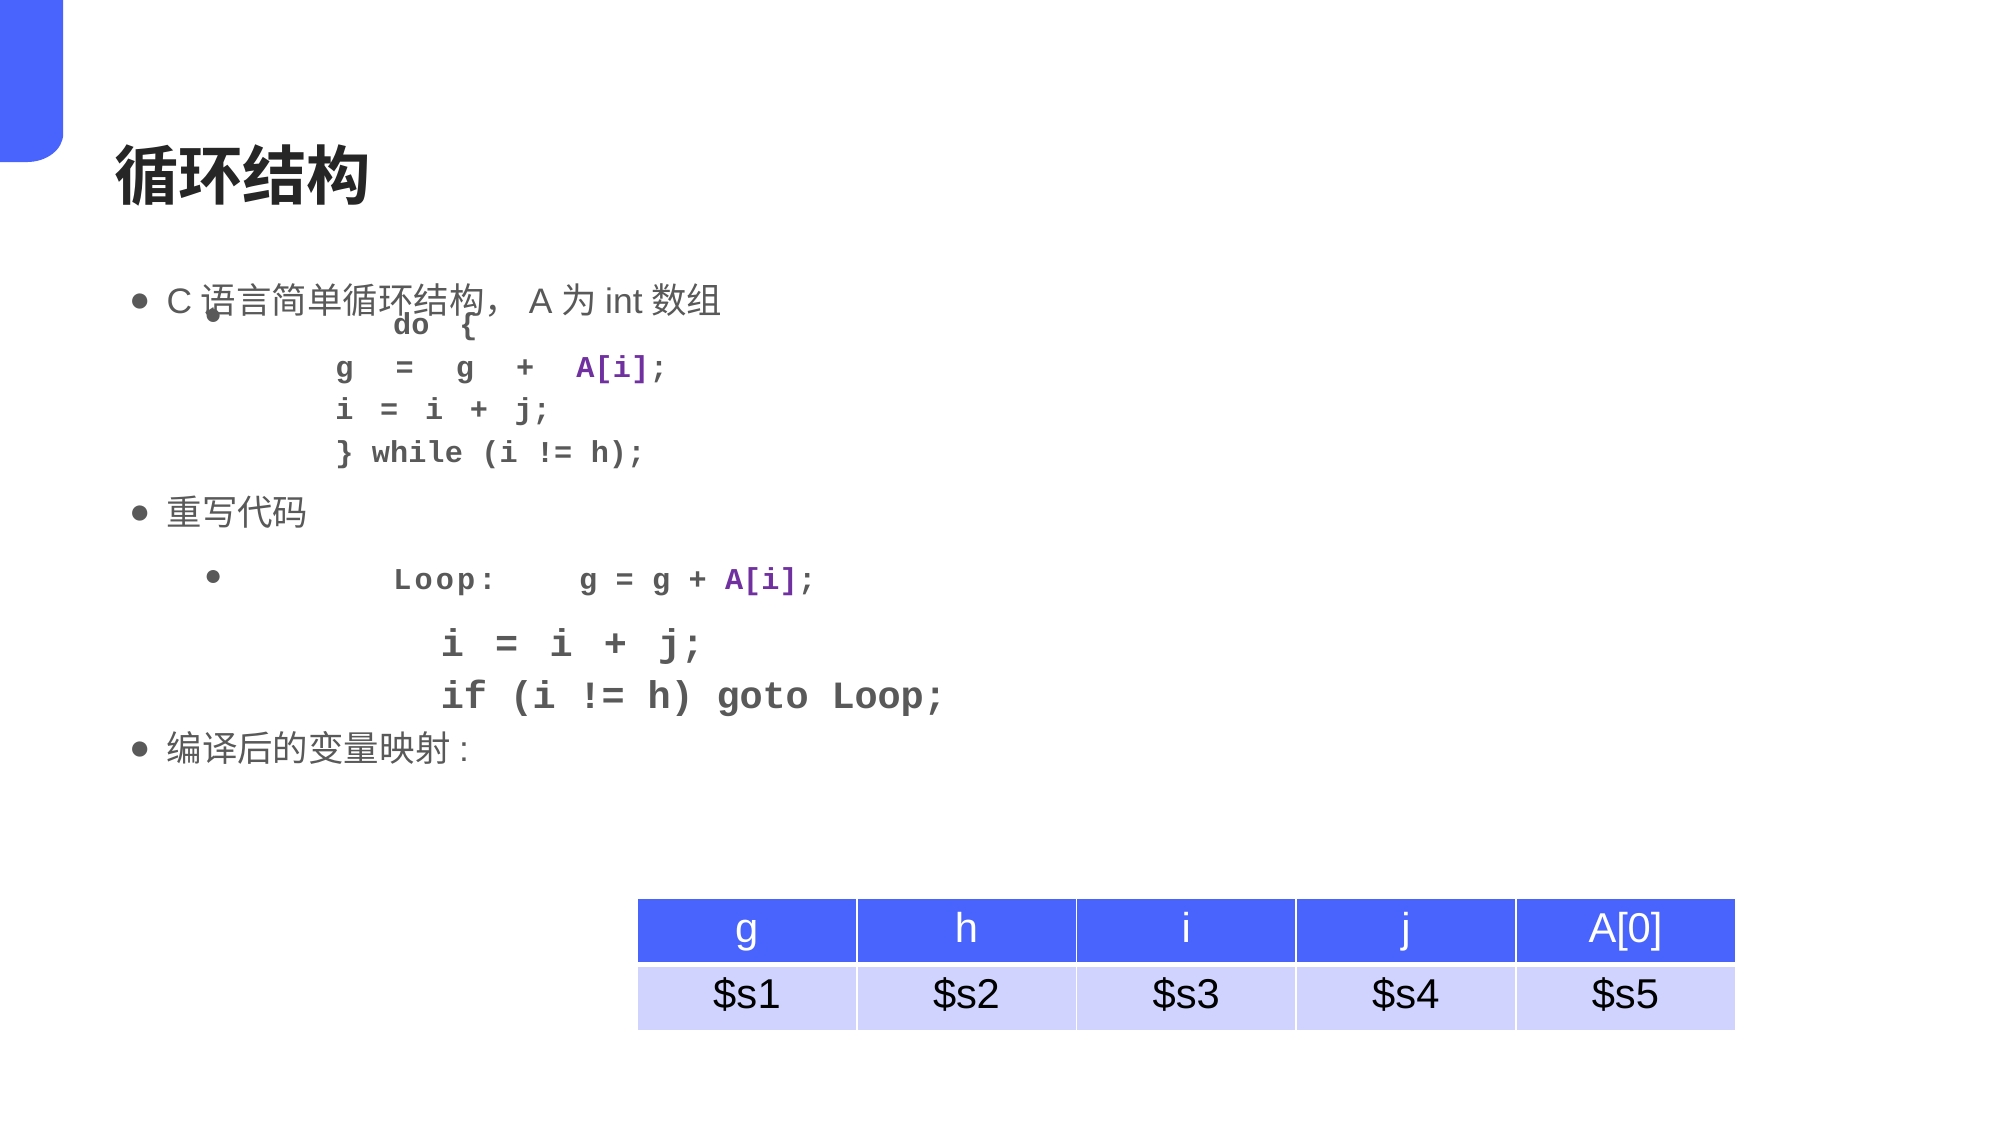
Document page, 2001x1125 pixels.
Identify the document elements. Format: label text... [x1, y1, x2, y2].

table_header h [858, 899, 1076, 962]
text_box ● 重写代码 ● [129, 294, 319, 592]
text_box 循环结构 C语言简单循环结构，A为int数组 [114, 74, 732, 321]
table_header i [1077, 899, 1295, 962]
table_cell $s4 [1297, 967, 1515, 1030]
table_header A[0] [1517, 899, 1735, 962]
table_cell $s5 [1517, 967, 1735, 1030]
text_box [0, 0, 64, 163]
text_box do { g = g + A[i]; i = i + j; } while (i != h); [335, 297, 705, 469]
table_header g [638, 899, 856, 962]
text_box Loop: g = g + A[i]; [393, 559, 861, 596]
table_cell $s3 [1077, 967, 1295, 1030]
table_cell $s1 [638, 967, 856, 1030]
table_header j [1297, 899, 1515, 962]
text_box i = i + j; if (i != h) goto Loop; 编译后的变量映射: [129, 612, 1029, 769]
table_cell $s2 [858, 967, 1076, 1030]
